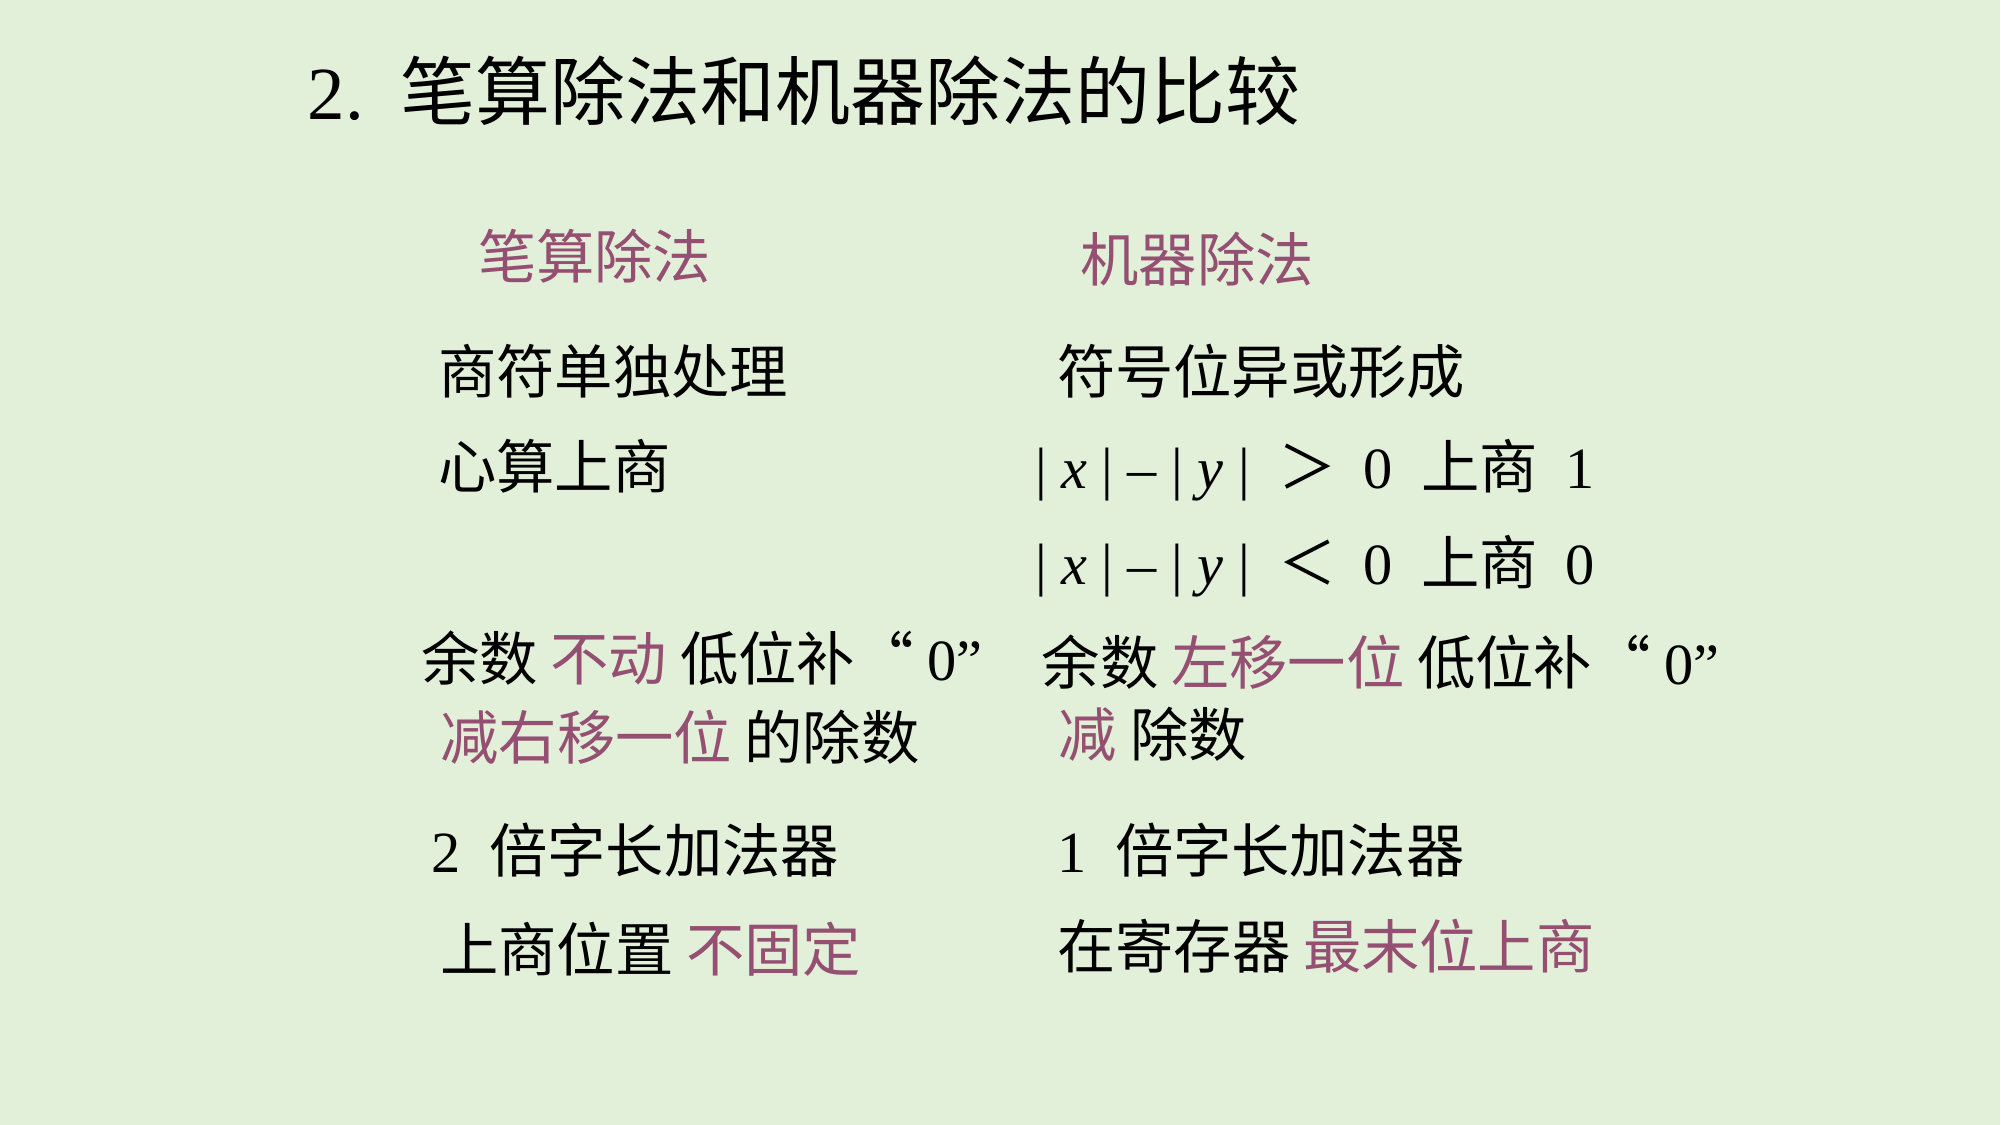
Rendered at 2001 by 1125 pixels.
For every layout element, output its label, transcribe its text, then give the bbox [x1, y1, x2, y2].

text_box 在寄存器 最末位上商 [1042, 902, 1667, 988]
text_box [1042, 618, 1719, 777]
text_box 心算上商 [423, 423, 686, 508]
text_box 上商位置 不固定 [425, 905, 877, 991]
text_box 2 倍字长加法器 [416, 806, 854, 892]
text_box | x | – | y | ＜ 0 上商 0 [1020, 519, 1609, 604]
text_box 1 倍字长加法器 [1042, 806, 1554, 892]
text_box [462, 212, 1328, 302]
text_box 2. 笔算除法和机器除法的比较 [292, 37, 1316, 143]
text_box 符号位异或形成 [1042, 327, 1554, 413]
text_box | x | – | y | ＞ 0 上商 1 [1020, 423, 1609, 508]
text_box 商符单独处理 [423, 327, 803, 413]
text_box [422, 614, 982, 779]
